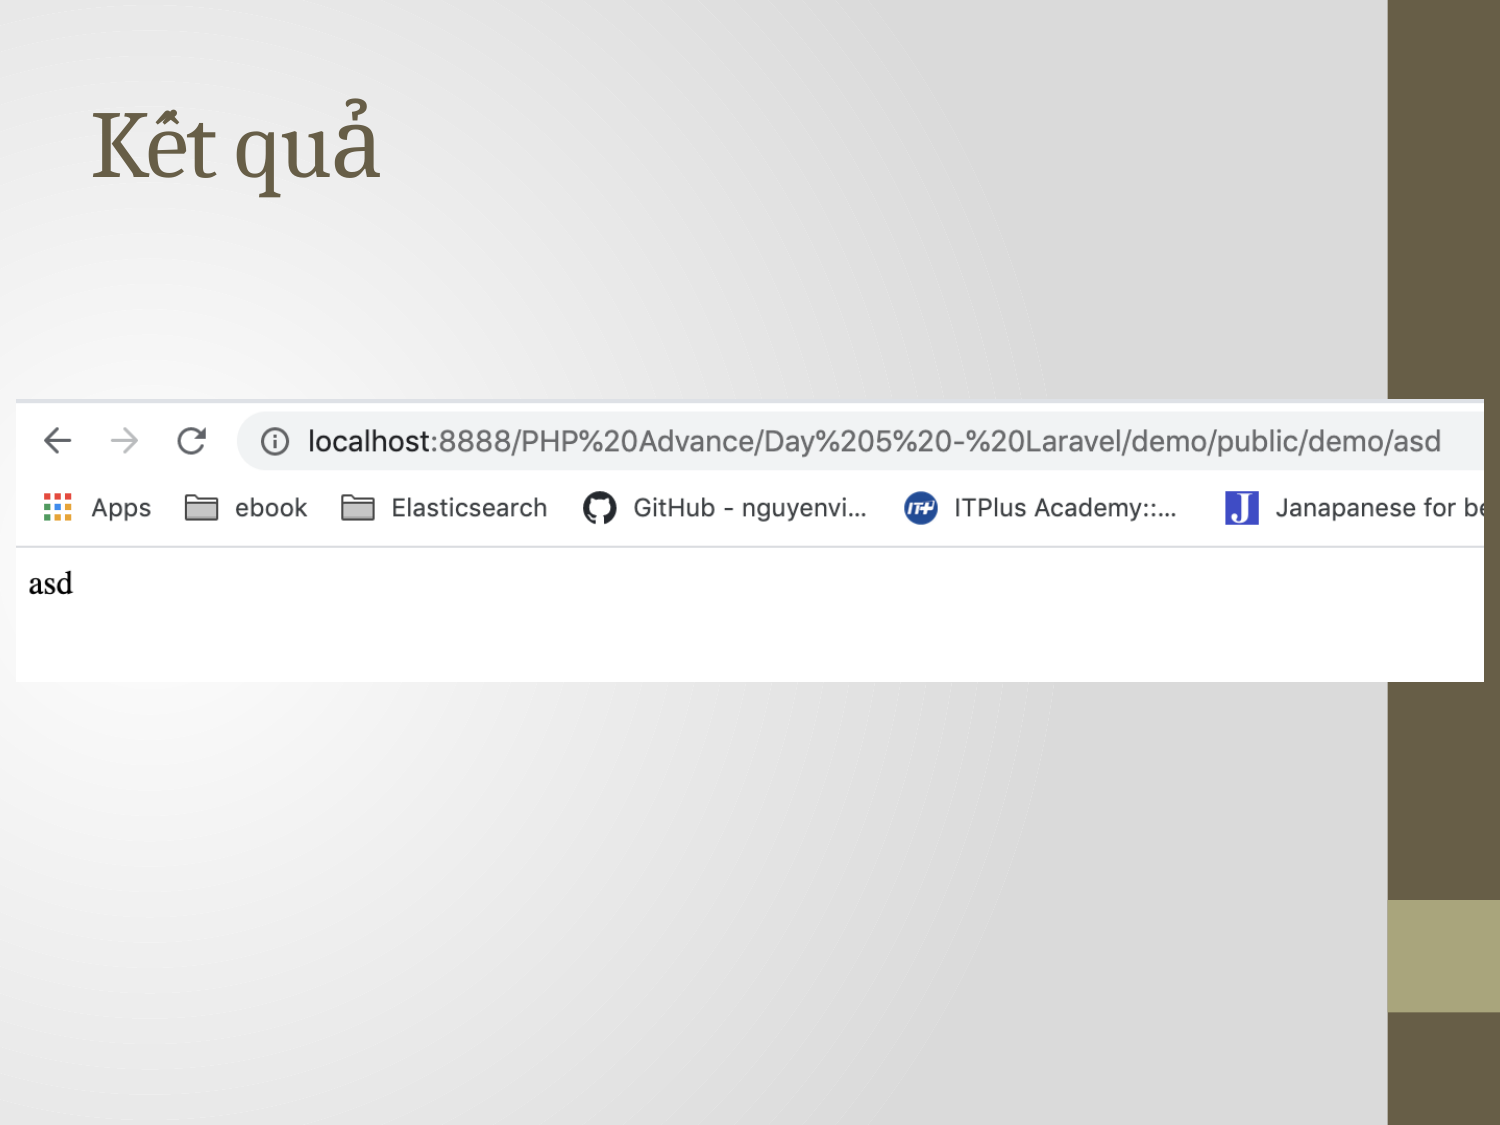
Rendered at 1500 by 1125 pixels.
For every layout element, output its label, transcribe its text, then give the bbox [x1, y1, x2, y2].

picture [16, 399, 1484, 682]
title Kết quả [75, 45, 1325, 233]
